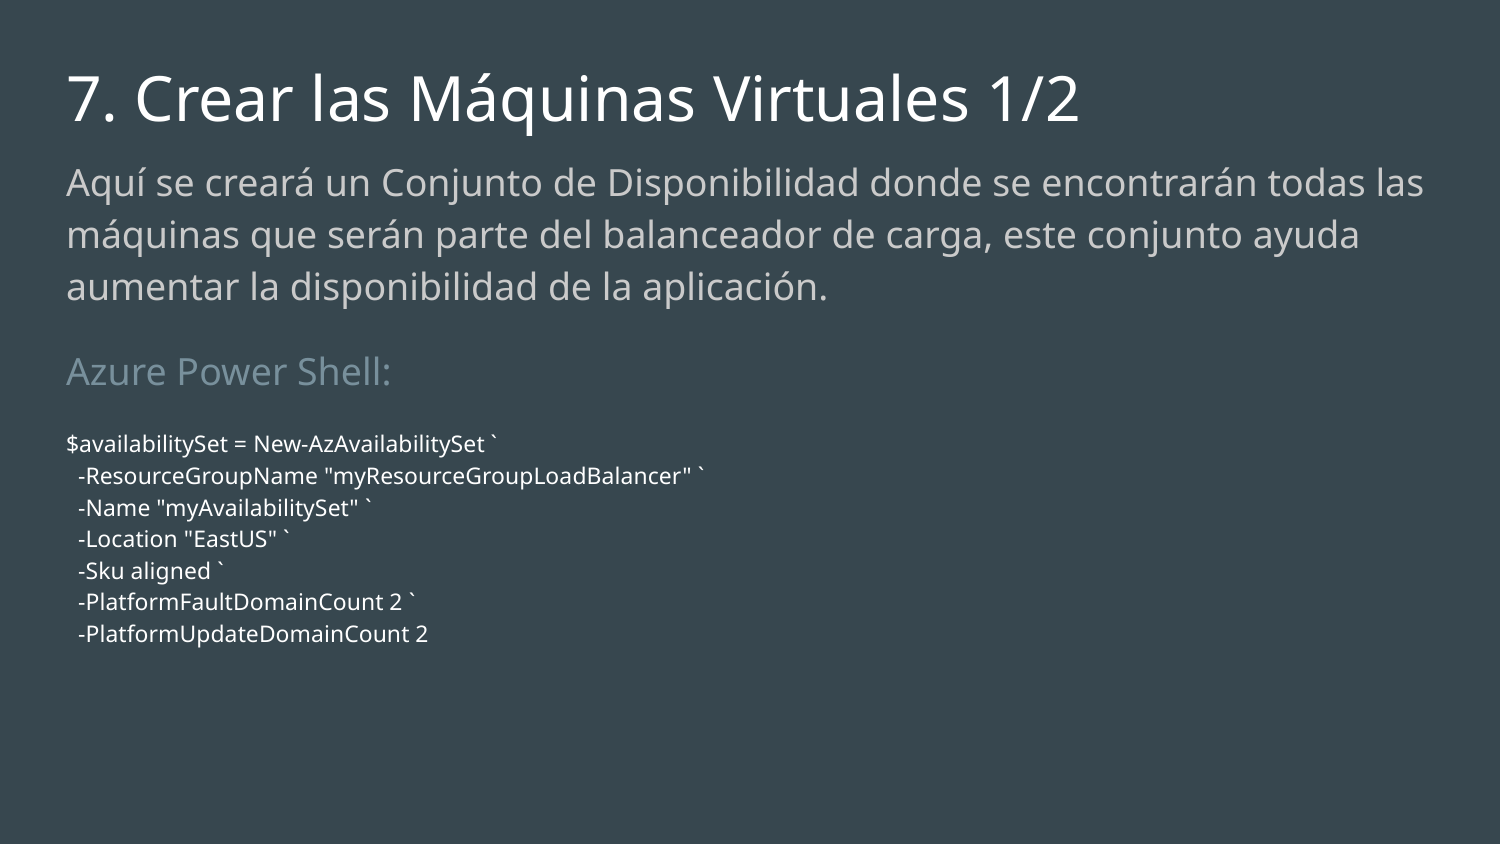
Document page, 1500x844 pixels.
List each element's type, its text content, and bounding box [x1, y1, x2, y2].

list Aquí se creará un Conjunto de Disponibilidad donde se encontrarán todas las máquinas que serán parte del balanceador de carga, este conjunto ayuda aumentar la disponibilidad de la aplicación. Azure Power Shell: $availabilitySet = New-AzAvailabilitySet ` -ResourceGroupName "myResourceGroupLoadBalancer" ` -Name "myAvailabilitySet" ` -Location "EastUS" ` -Sku aligned ` -PlatformFaultDomainCount 2 ` -PlatformUpdateDomainCount 2 [51, 137, 1449, 750]
title 7. Crear las Máquinas Virtuales 1/2 [51, 43, 1449, 137]
